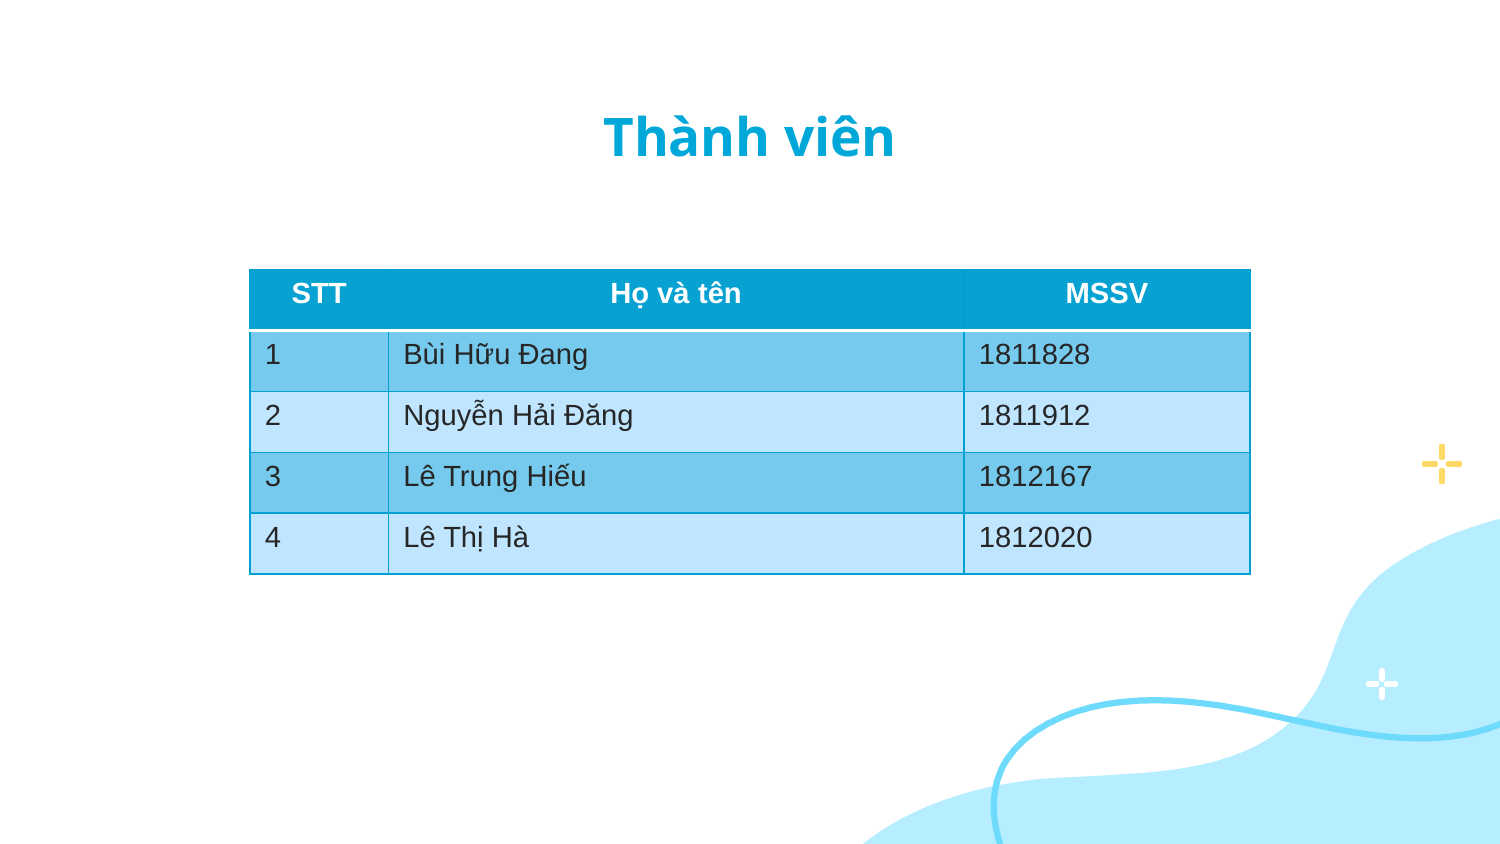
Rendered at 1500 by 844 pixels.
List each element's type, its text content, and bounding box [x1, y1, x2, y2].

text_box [1368, 670, 1396, 699]
table_cell 1812020 [965, 514, 1249, 573]
table_cell 4 [251, 514, 388, 573]
table_cell 1811912 [965, 392, 1249, 452]
table_header MSSV [965, 270, 1249, 329]
table_header Họ và tên [389, 270, 963, 329]
table_cell 3 [251, 453, 388, 512]
table_cell Nguyễn Hải Đăng [389, 392, 963, 452]
title Thành viên [118, 88, 1382, 183]
table_cell 1 [251, 332, 388, 391]
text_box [1423, 445, 1461, 483]
table_cell 1811828 [965, 332, 1249, 391]
table_cell Lê Trung Hiếu [389, 453, 963, 512]
table_cell Bùi Hữu Đang [389, 332, 963, 391]
table_cell 1812167 [965, 453, 1249, 512]
table_cell Lê Thị Hà [389, 514, 963, 573]
table_cell 2 [251, 392, 388, 452]
table_header STT [251, 270, 388, 329]
